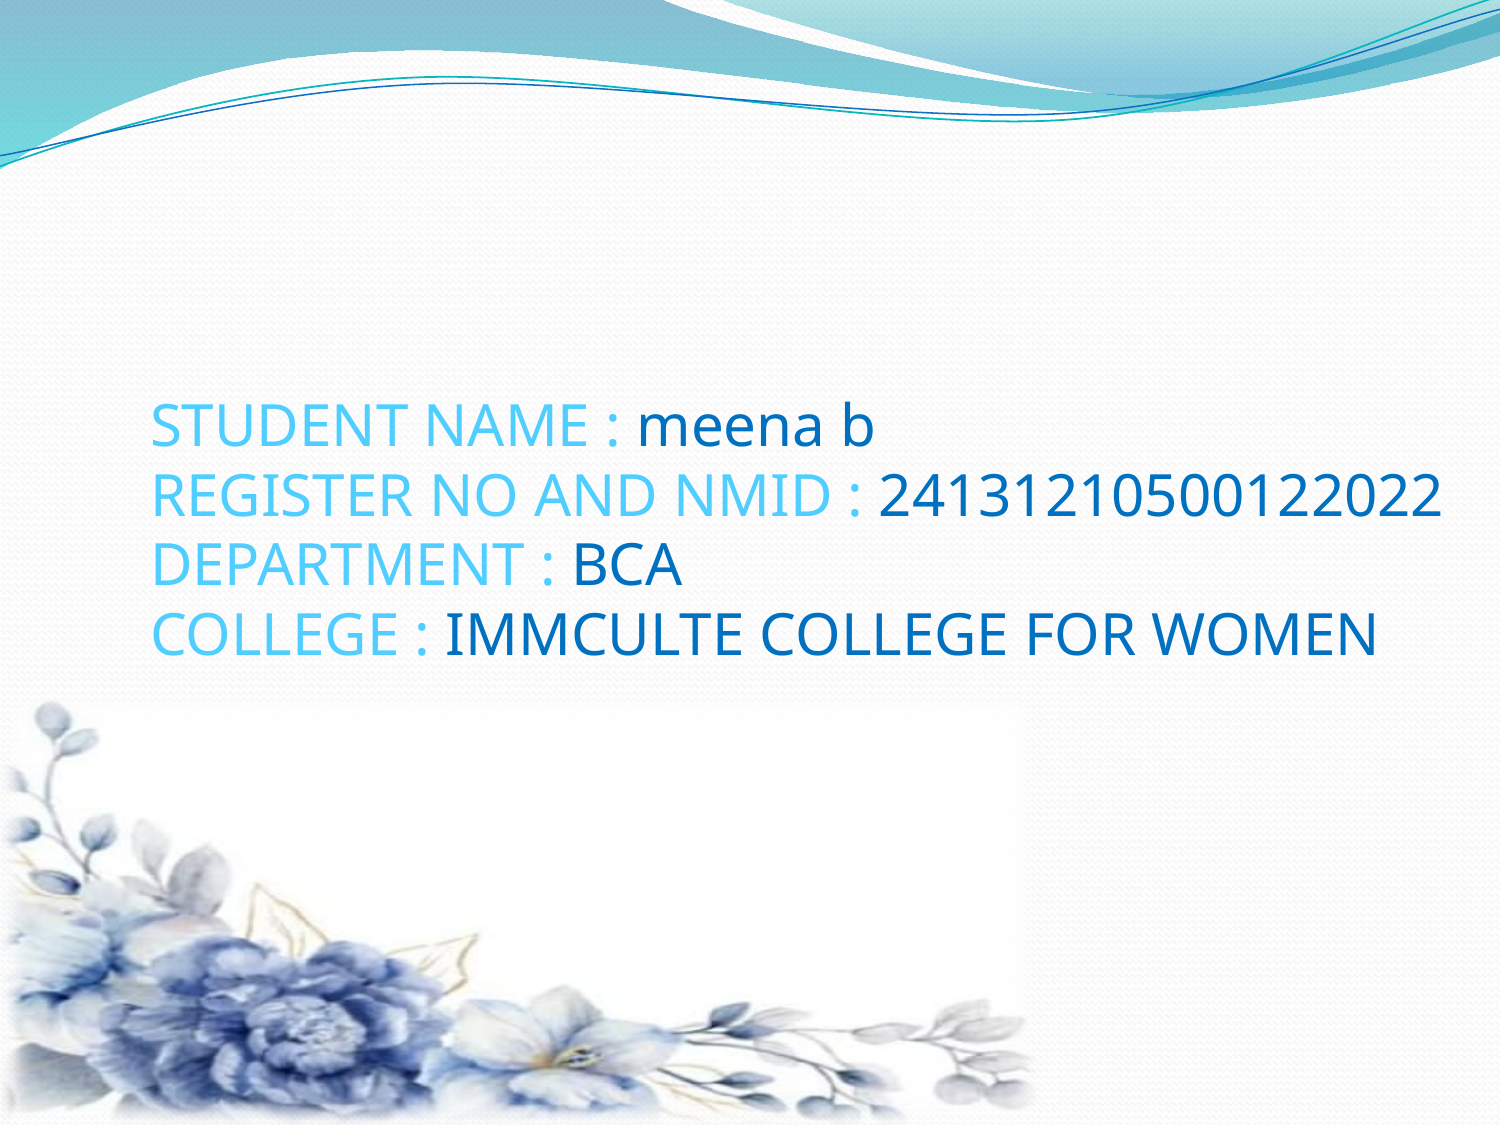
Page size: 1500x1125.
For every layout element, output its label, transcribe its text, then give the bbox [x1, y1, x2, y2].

title STUDENT NAME : meena b REGISTER NO AND NMID : 24131210500122022 DEPARTMENT : BCA COLLEGE : IMMCULTE COLLEGE FOR WOMEN [150, 112, 1500, 668]
picture [0, 687, 1038, 1125]
